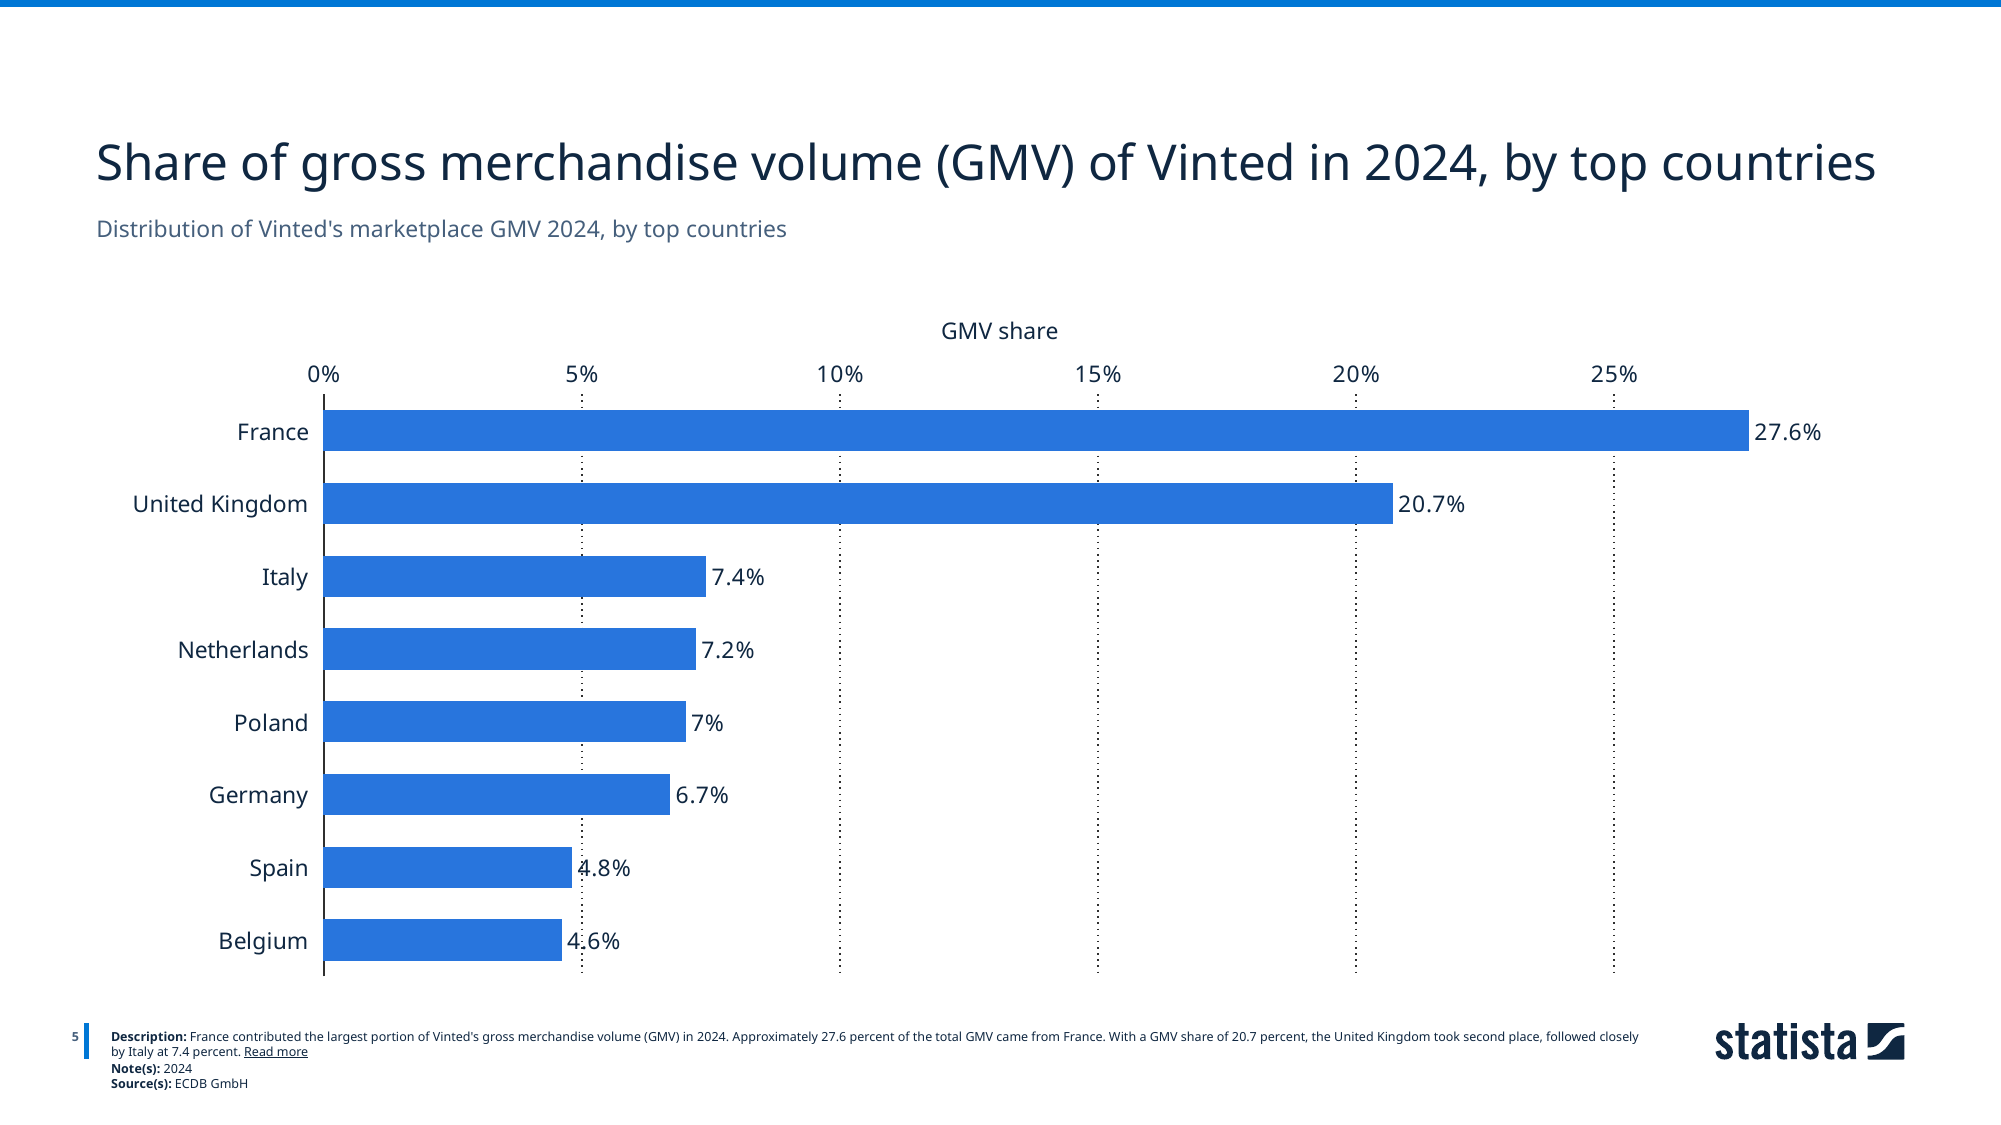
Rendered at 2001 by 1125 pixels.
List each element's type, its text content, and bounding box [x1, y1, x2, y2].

chart [95, 343, 1904, 990]
text_box Distribution of Vinted's marketplace GMV 2024, by top countries [79, 205, 1920, 260]
text_box 5 [0, 1019, 96, 1069]
text_box Description: France contributed the largest portion of Vinted's gross merchandise volume (GMV) in 2024. Approximately 27.6 percent of the total GMV came from France. With a GMV share of 20.7 percent, the United Kingdom took second place, followed closely by Italy at 7.4 percent. Read more Note(s): 2024 Source(s): ECDB GmbH [94, 1019, 1669, 1110]
text_box GMV share [893, 307, 1106, 341]
text_box [1712, 1019, 1908, 1063]
text_box [143, 1018, 1465, 1069]
text_box Share of gross merchandise volume (GMV) of Vinted in 2024, by top countries [79, 68, 1920, 200]
text_box [0, 0, 2000, 10]
